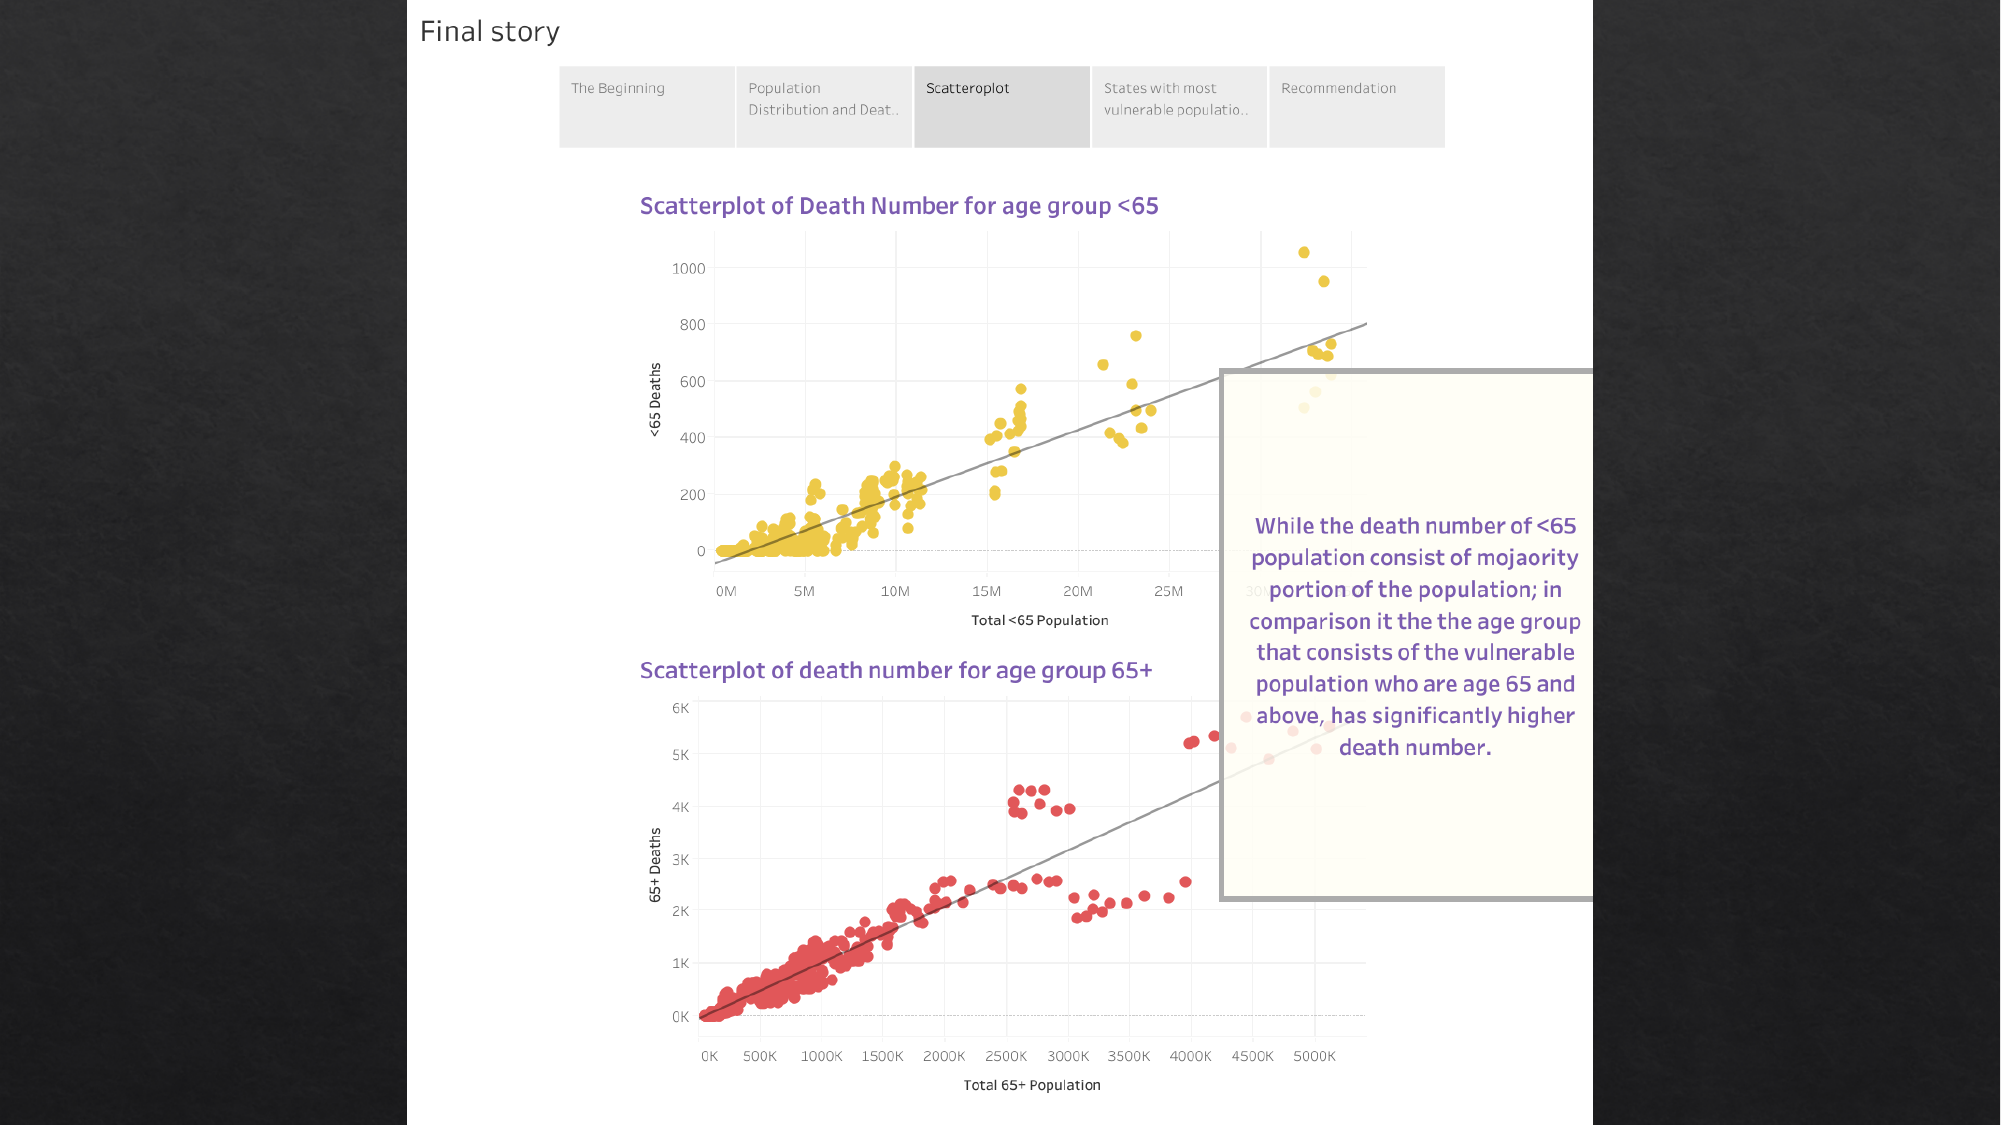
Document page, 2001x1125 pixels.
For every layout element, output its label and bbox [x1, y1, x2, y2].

picture [406, 0, 1593, 1125]
